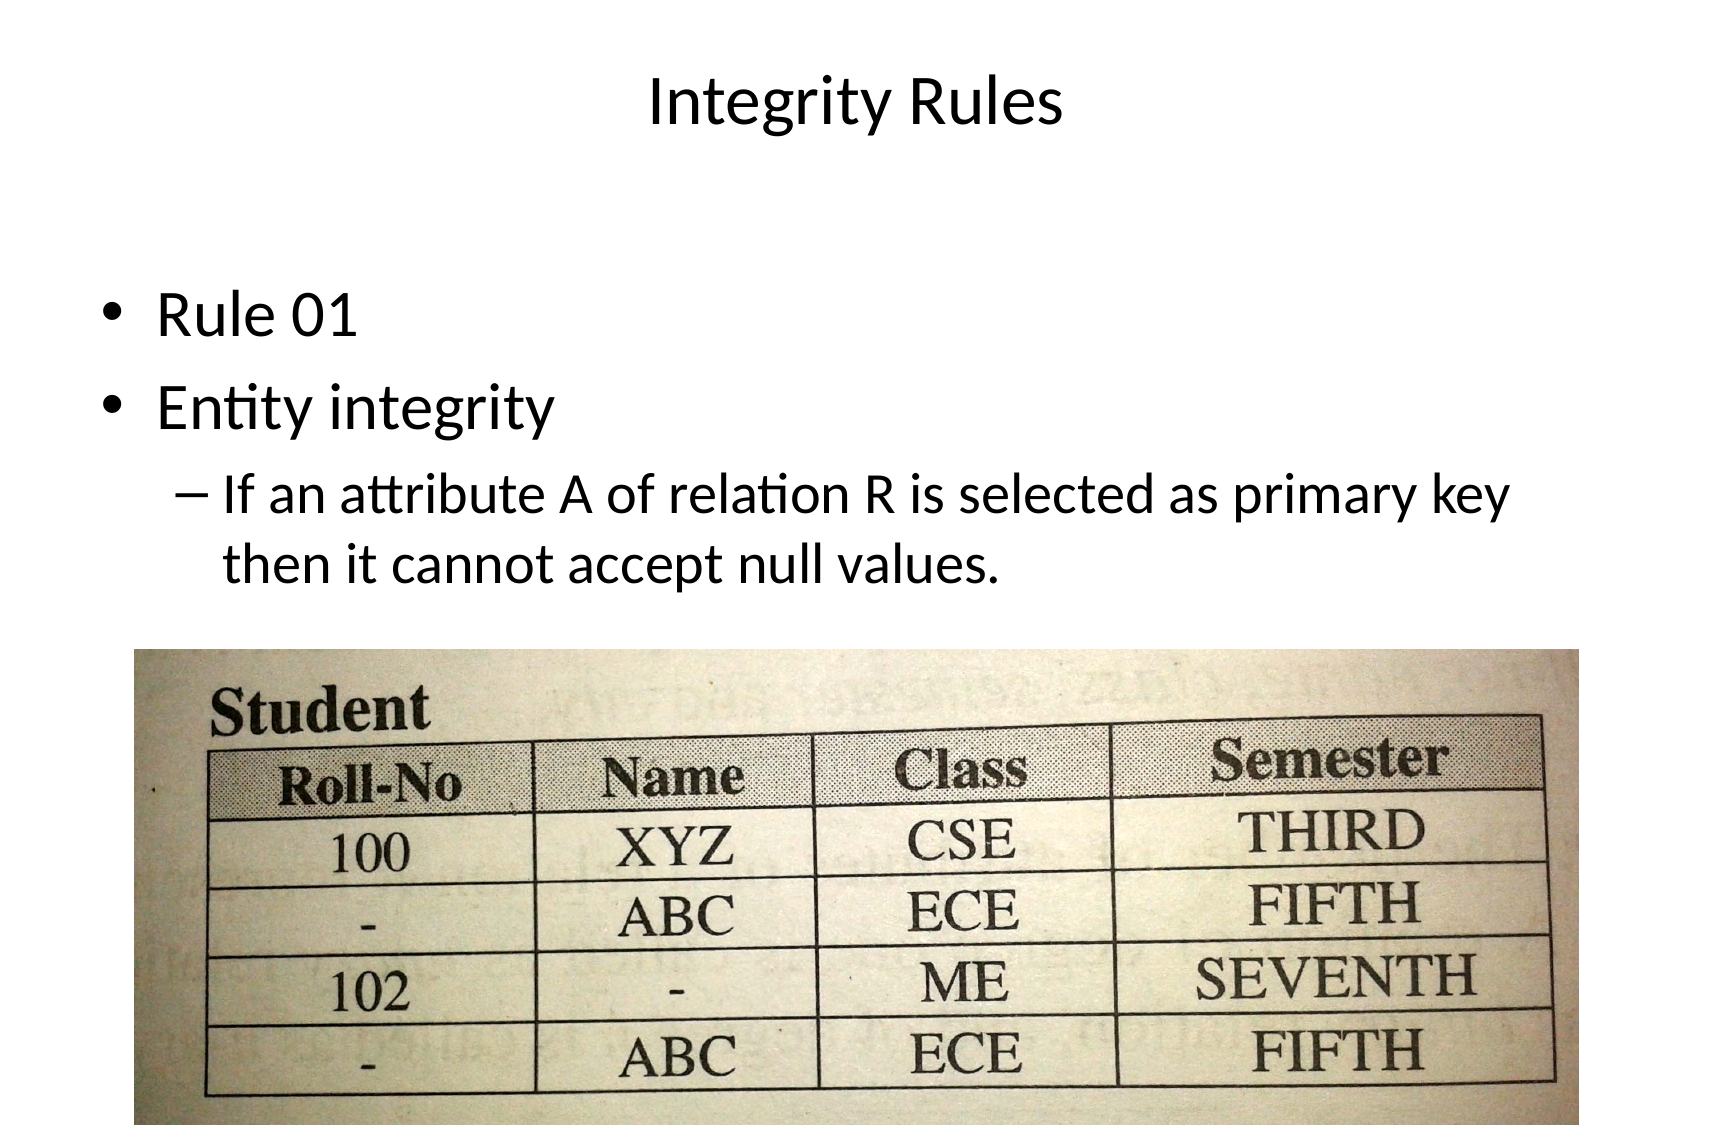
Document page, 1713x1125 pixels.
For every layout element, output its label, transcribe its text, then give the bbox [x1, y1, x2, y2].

title Integrity Rules [85, 45, 1628, 233]
picture [134, 649, 1579, 1125]
list Rule 01 Entity integrity If an attribute A of relation R is selected as primary key then it cannot accept null values. [85, 262, 1628, 1005]
